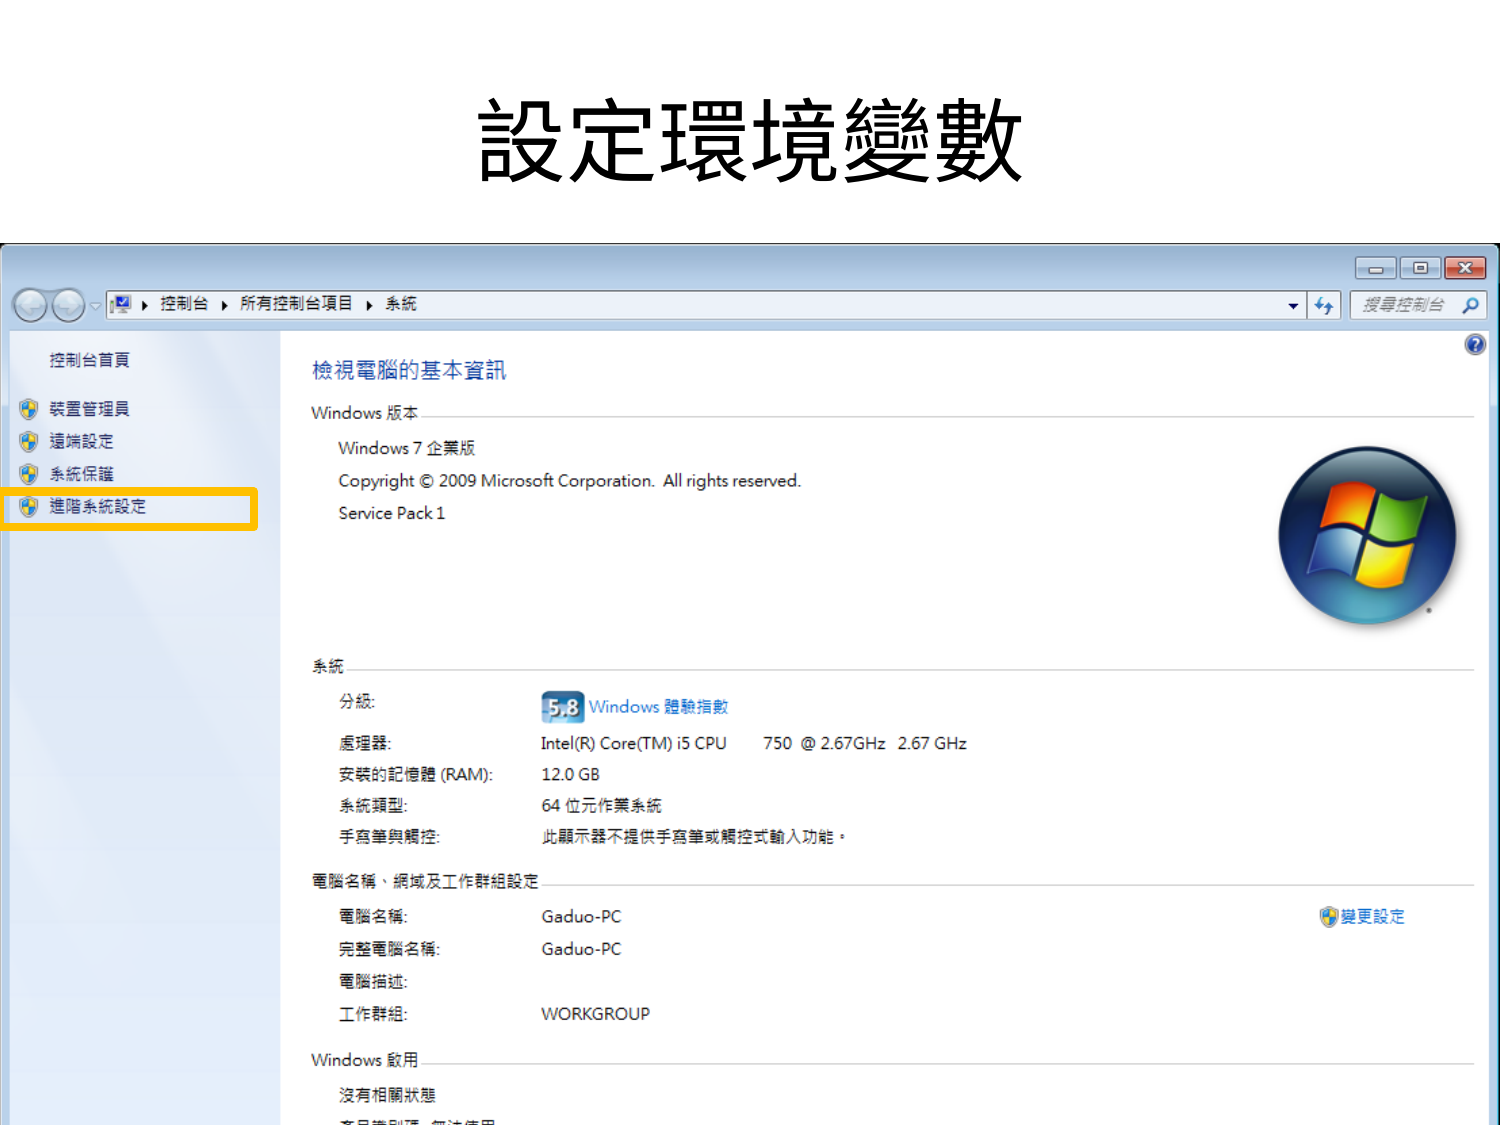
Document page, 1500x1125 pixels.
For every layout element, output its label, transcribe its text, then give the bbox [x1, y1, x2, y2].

title 設定環境變數 [75, 45, 1425, 233]
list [0, 243, 1500, 1125]
